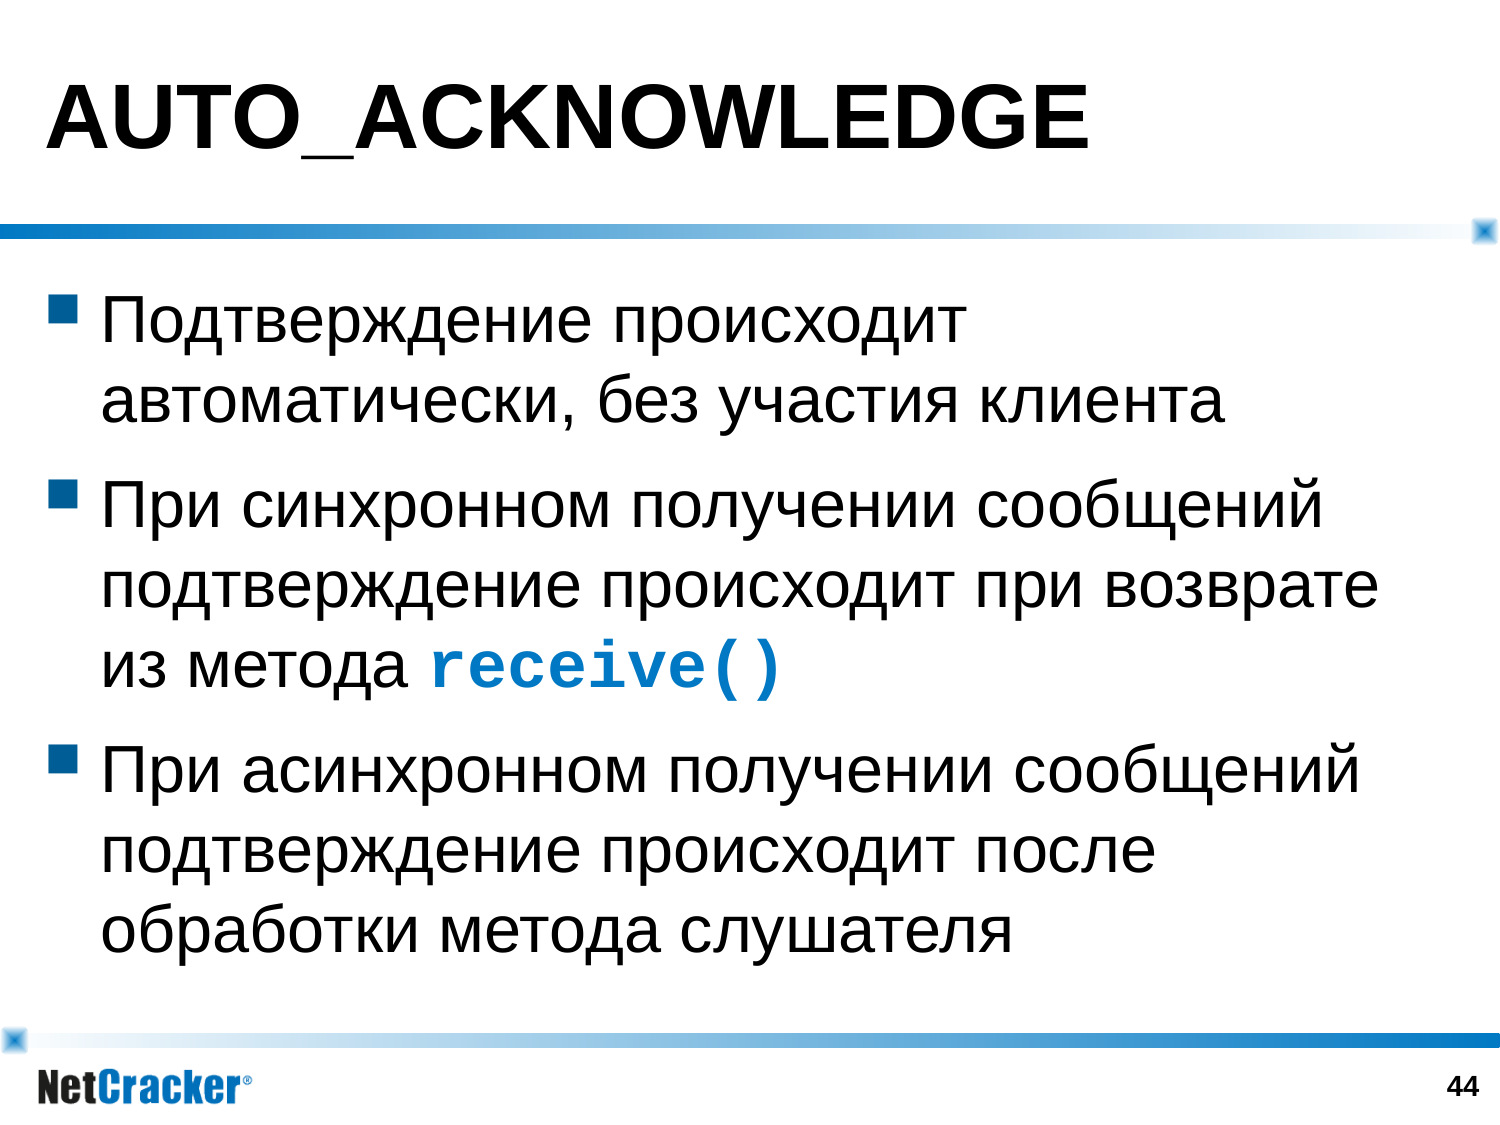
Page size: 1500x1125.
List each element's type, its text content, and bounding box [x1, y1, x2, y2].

list Подтверждение происходит автоматически, без участия клиента При синхронном получении сообщений подтверждение происходит при возврате из метода receive() При асинхронном получении сообщений подтверждение происходит после обработки метода слушателя [29, 268, 1470, 1004]
slide_number 43 [1143, 1034, 1495, 1111]
title AUTO_ACKNOWLEDGE [29, 0, 1470, 225]
picture [34, 1063, 256, 1118]
